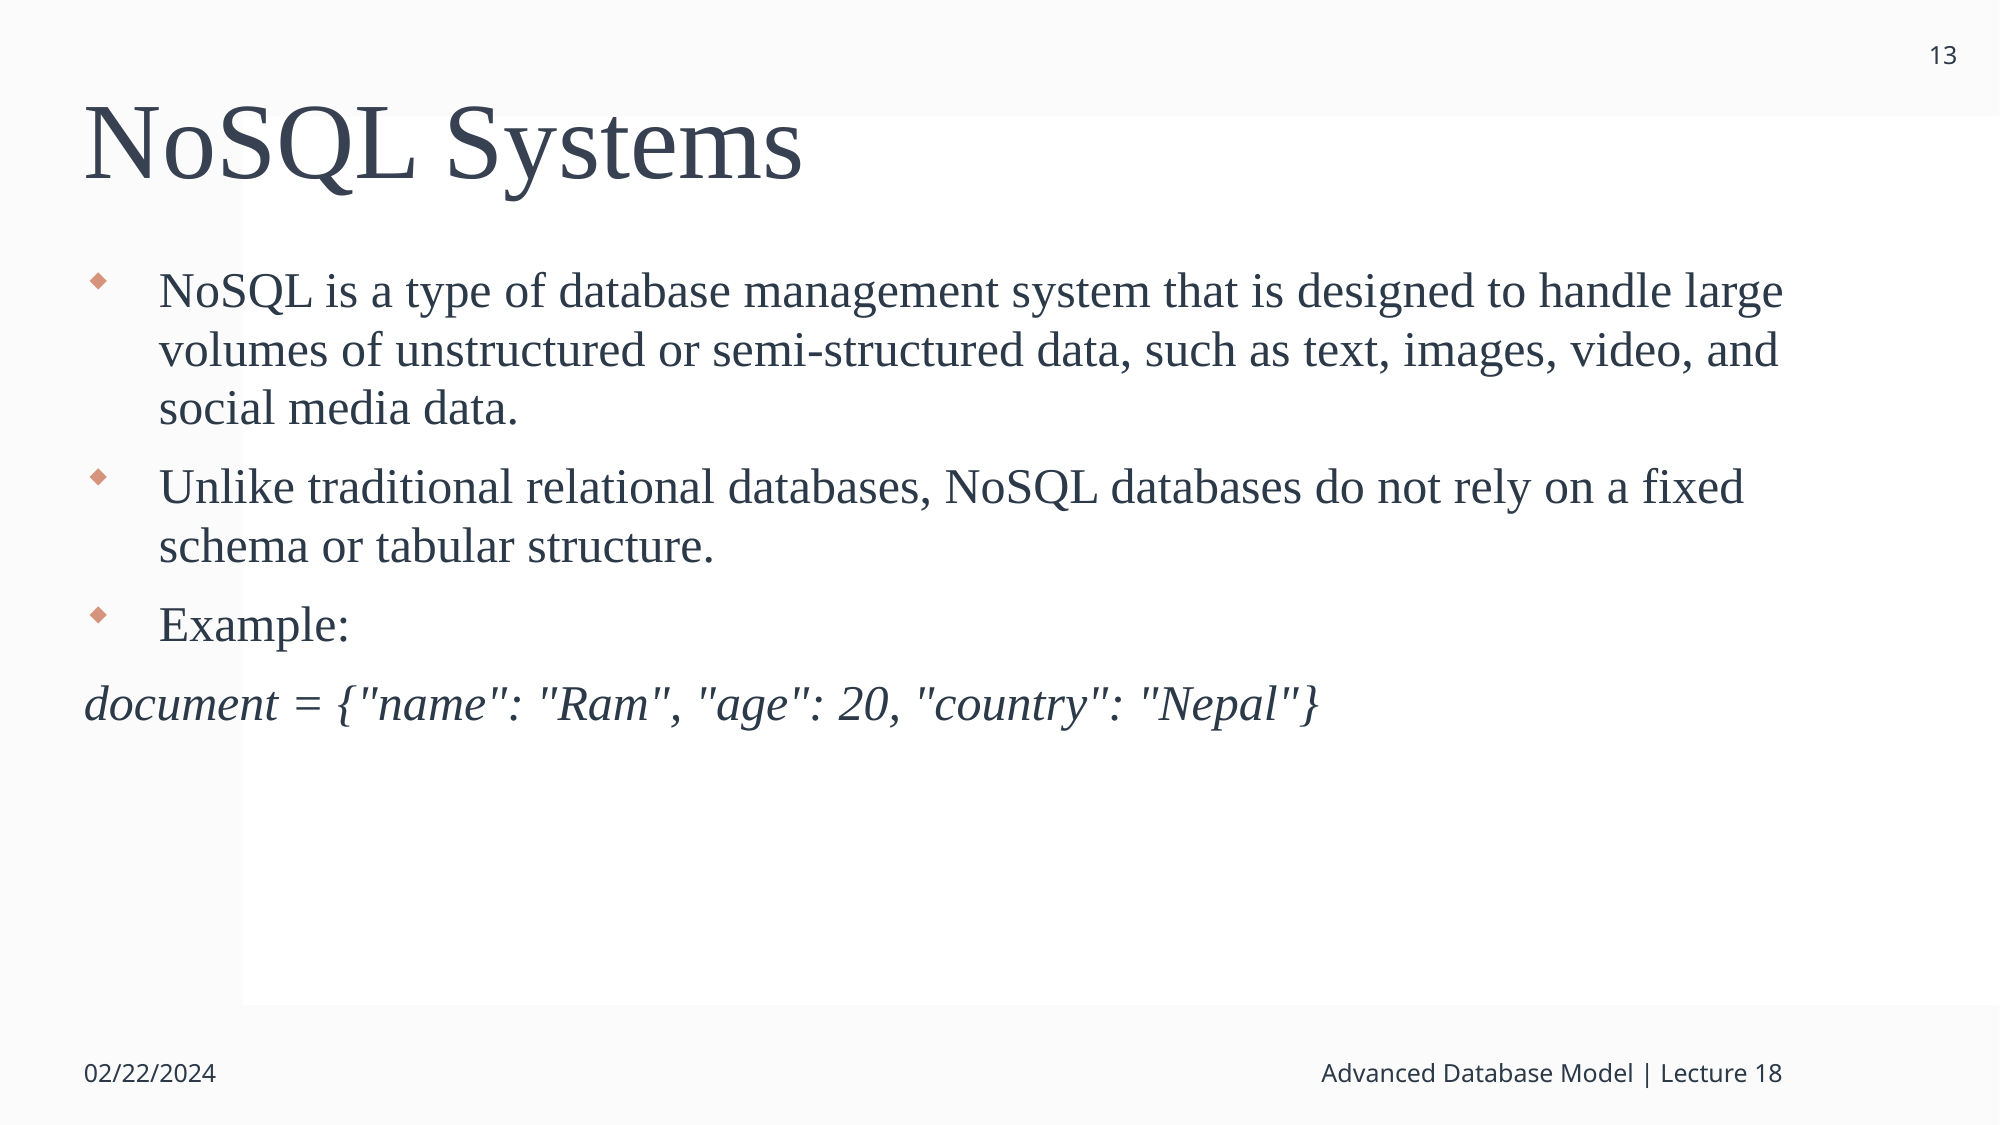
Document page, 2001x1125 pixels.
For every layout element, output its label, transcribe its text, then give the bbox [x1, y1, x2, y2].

title NoSQL Systems [68, 34, 1887, 251]
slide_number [68, 1020, 519, 1125]
footer Advanced Database Model | Lecture 18 [618, 1020, 1799, 1125]
list NoSQL is a type of database management system that is designed to handle large volumes of unstructured or semi-structured data, such as text, images, video, and social media data. Unlike traditional relational databases, NoSQL databases do not rely on a fixed schema or tabular structure. Example: document = {"name": "Ram", "age": 20, "country": "Nepal"} [68, 251, 1887, 1041]
slide_number 13 [1886, 0, 2000, 113]
